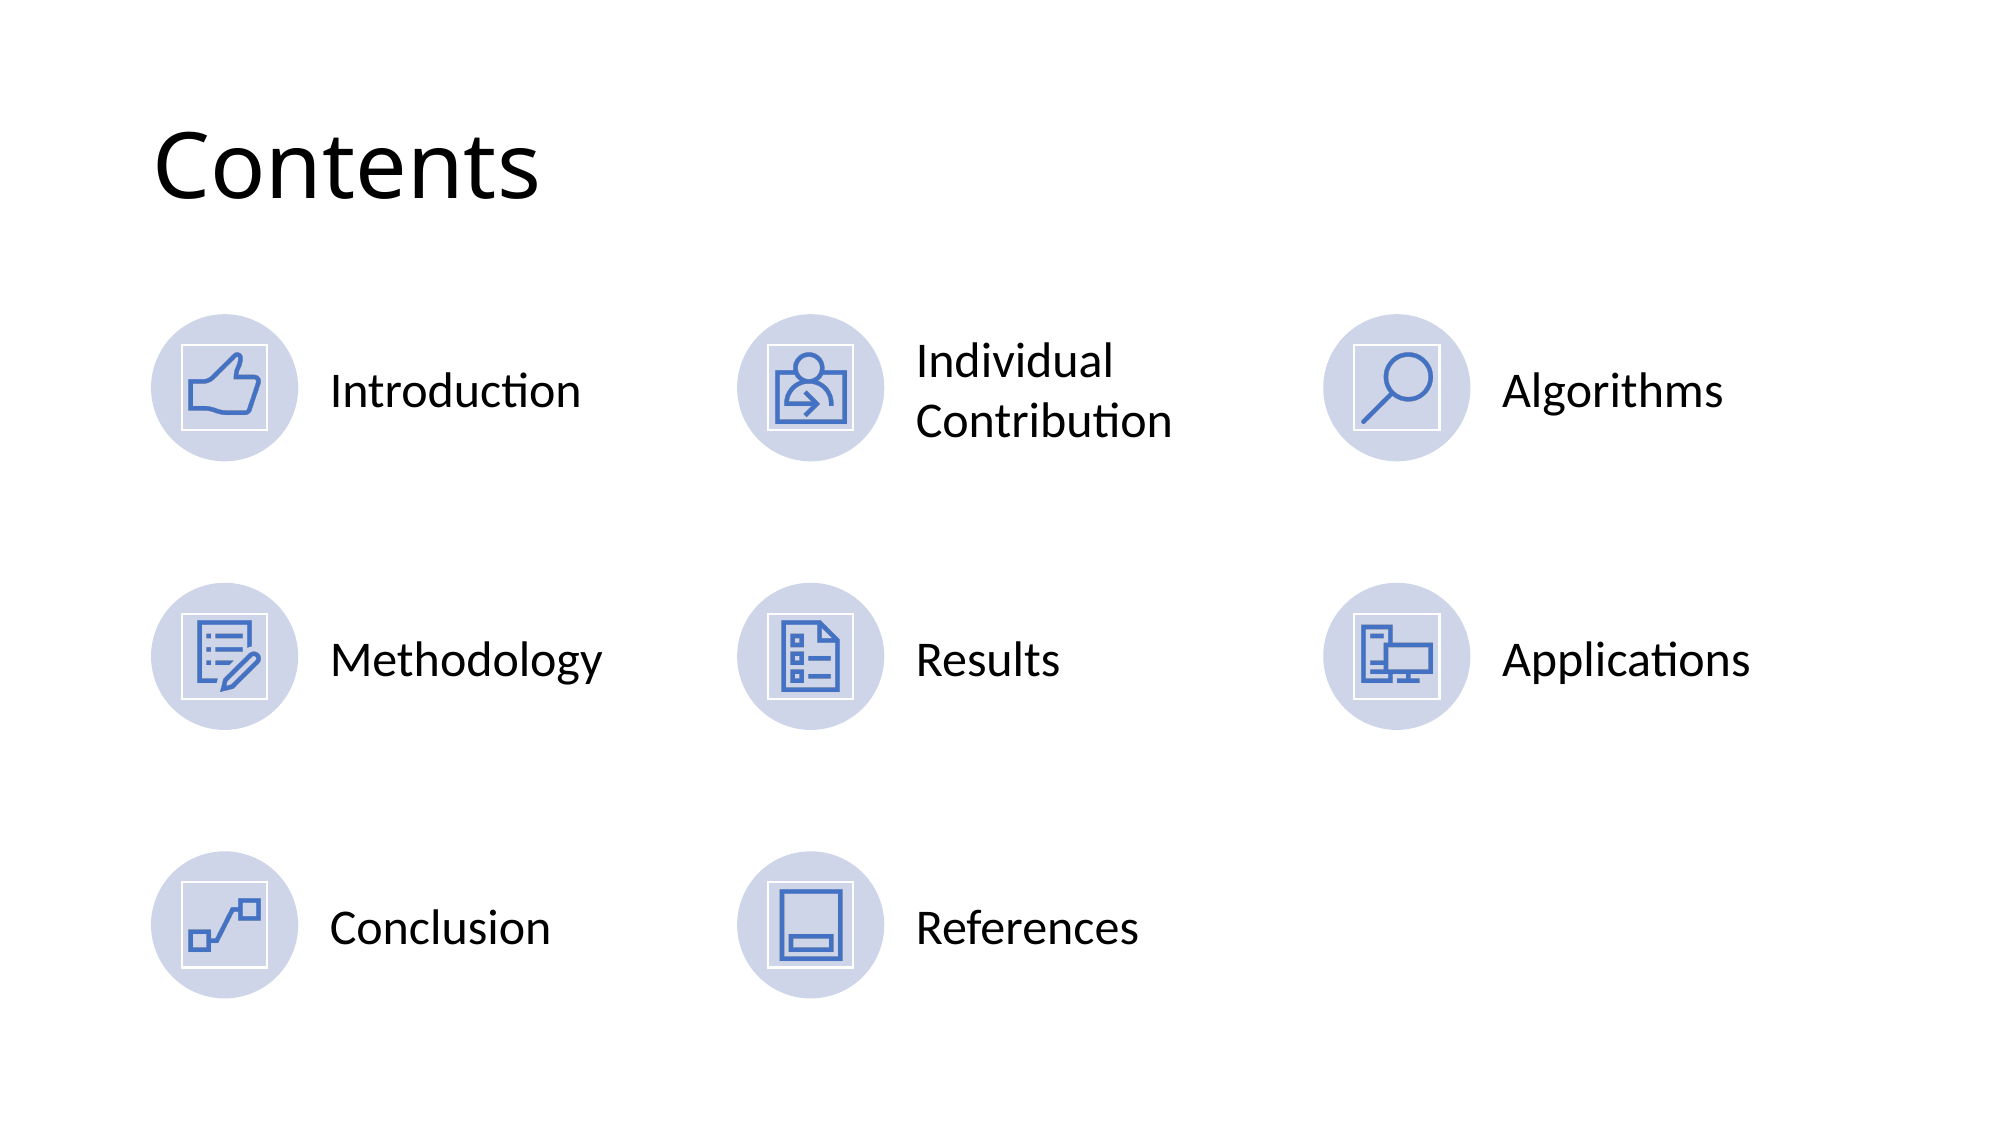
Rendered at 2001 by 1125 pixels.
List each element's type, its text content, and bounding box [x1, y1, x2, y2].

title Contents [137, 59, 1863, 278]
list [137, 299, 1863, 1014]
